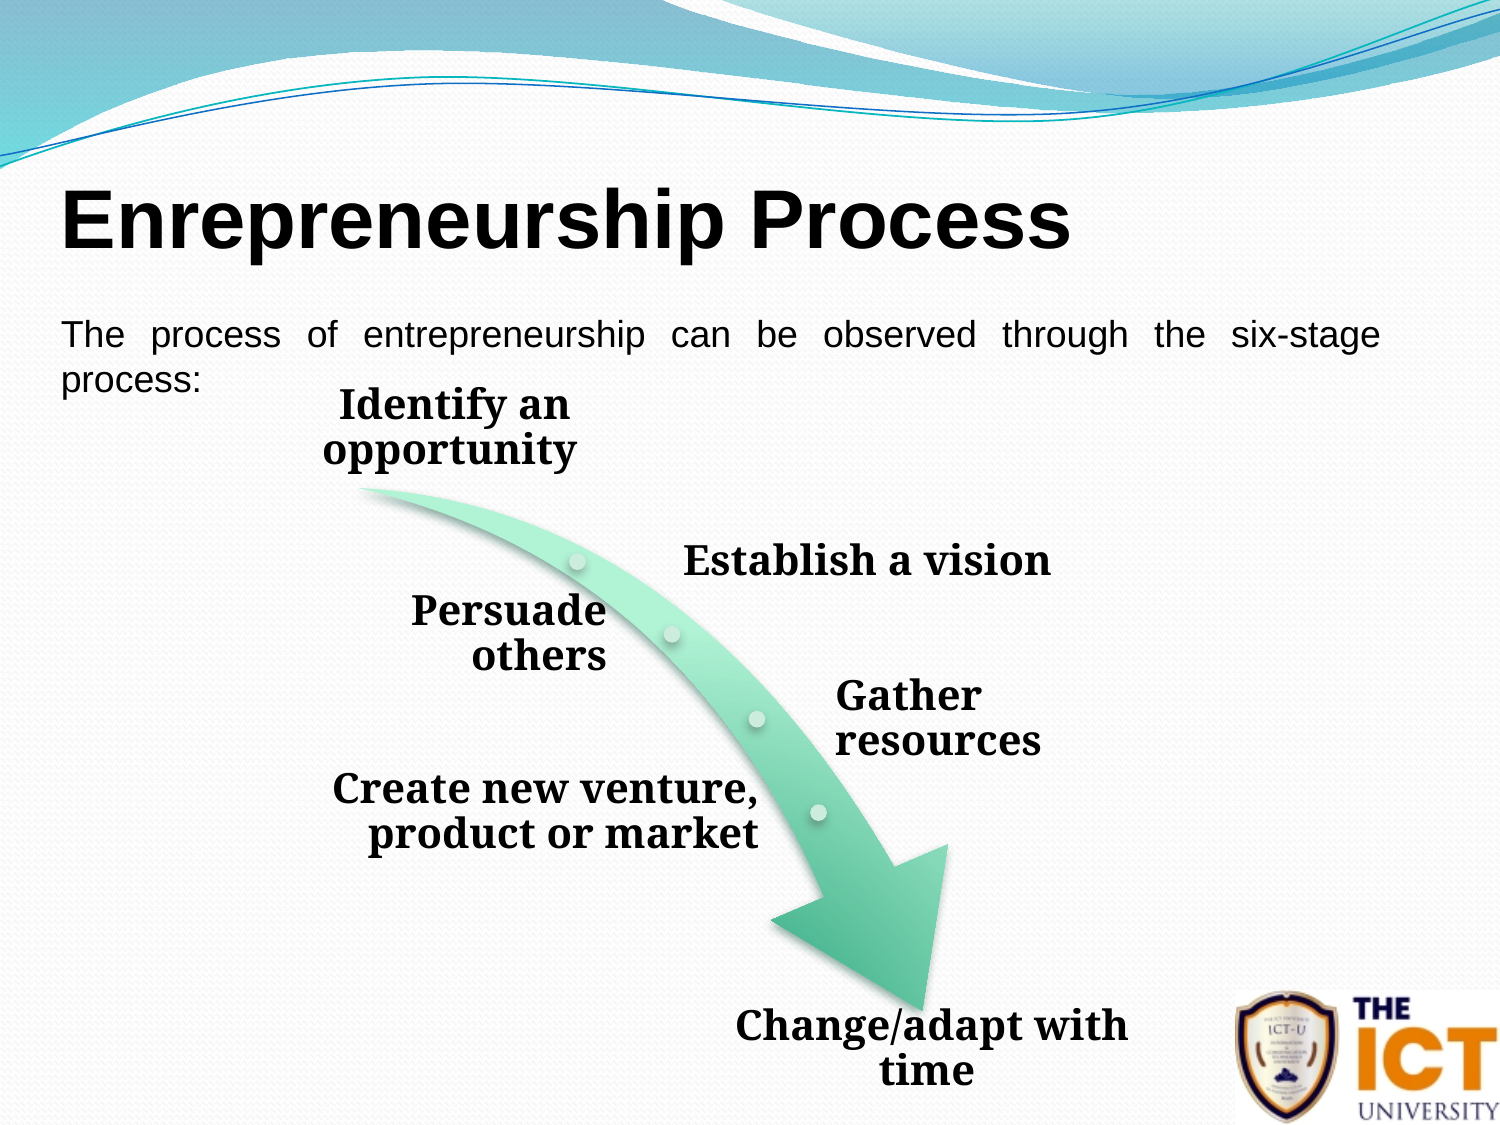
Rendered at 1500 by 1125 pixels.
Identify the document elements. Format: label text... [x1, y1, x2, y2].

text_box Enrepreneurship Process The process of entrepreneurship can be observed through the six-stage process: [46, 157, 1397, 408]
picture [1235, 990, 1500, 1125]
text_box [224, 354, 1218, 1124]
